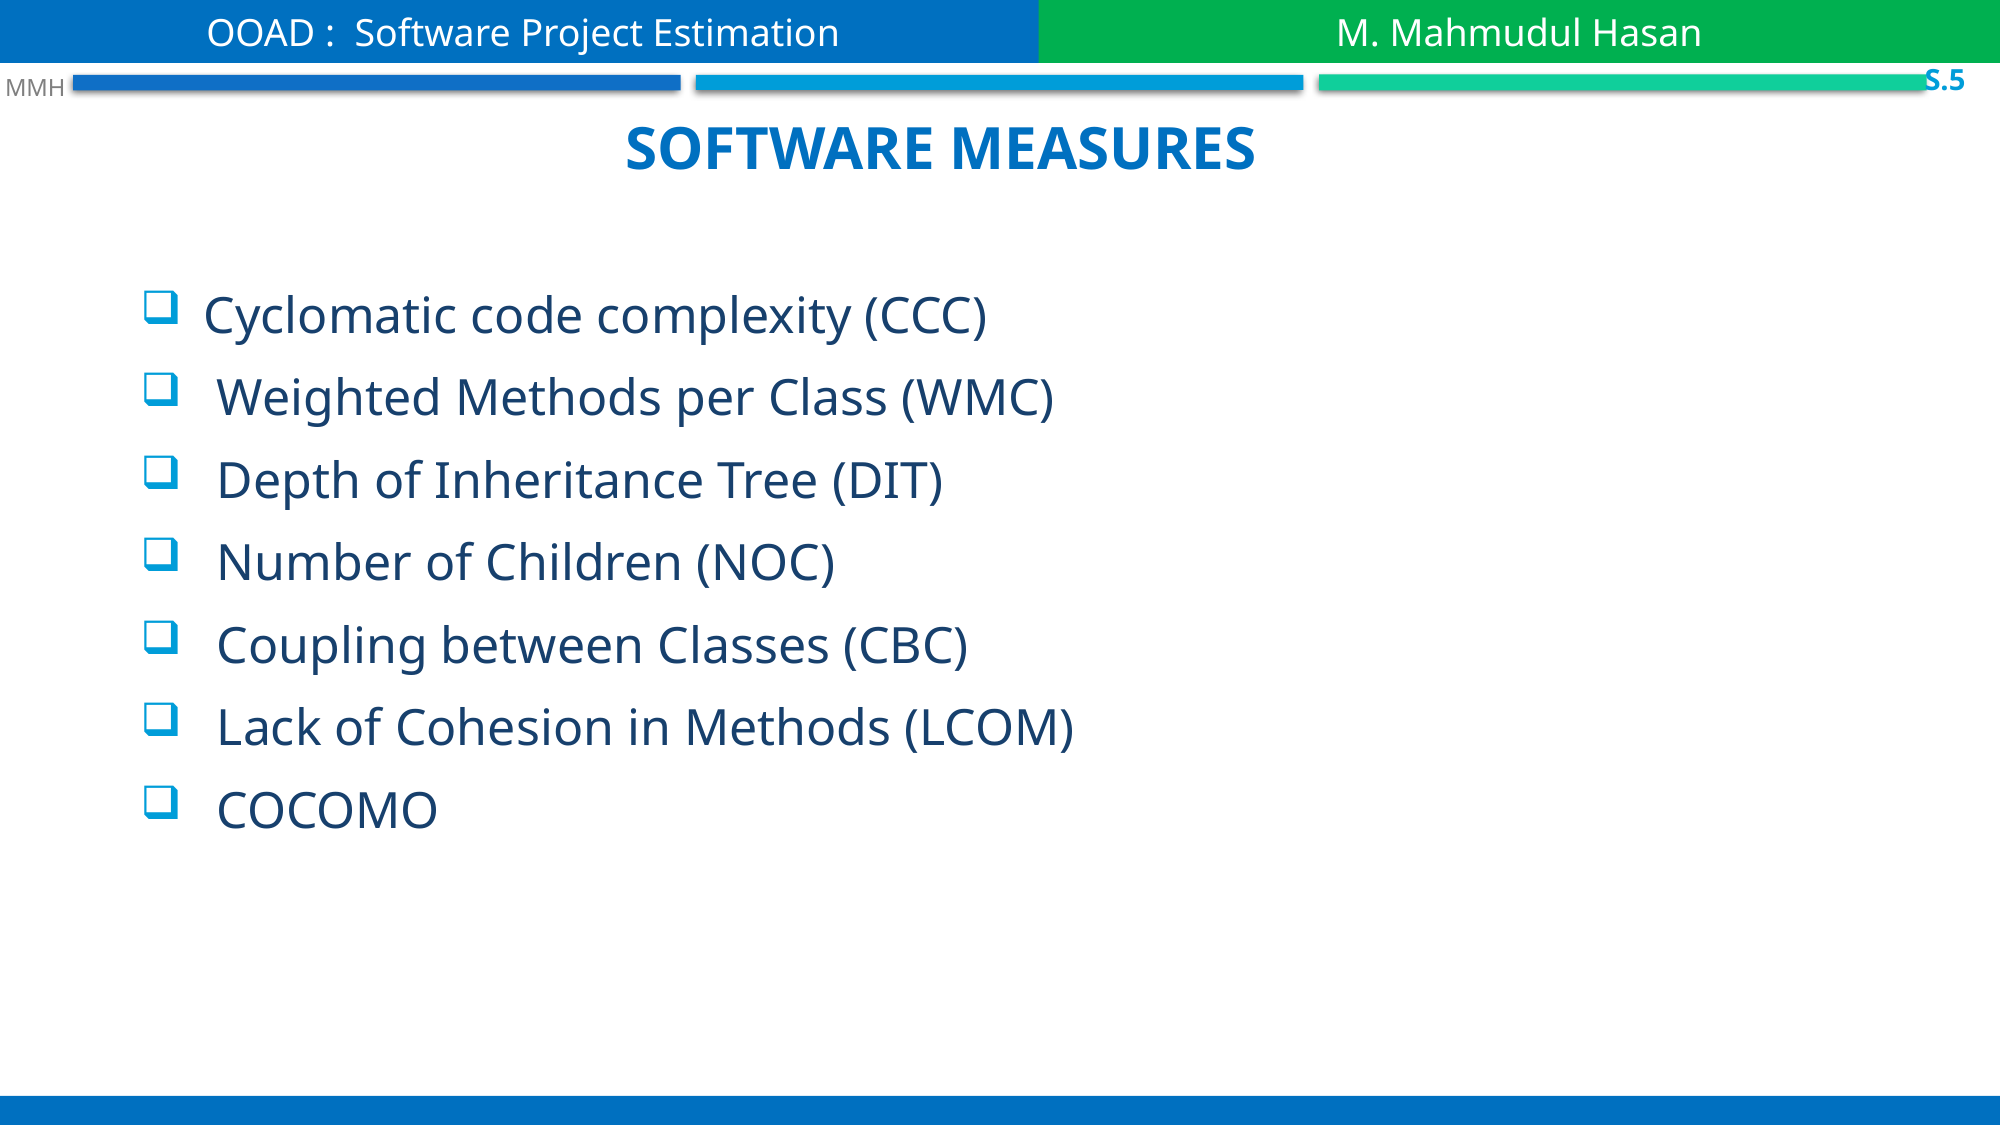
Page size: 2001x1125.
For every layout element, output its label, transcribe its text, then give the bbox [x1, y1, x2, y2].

text_box M. Mahmudul Hasan [1037, 0, 2000, 65]
list Cyclomatic code complexity (CCC) Weighted Methods per Class (WMC) Depth of Inheritance Tree (DIT) Number of Children (NOC) Coupling between Classes (CBC) Lack of Cohesion in Methods (LCOM) COCOMO [72, 241, 1914, 963]
text_box [0, 1094, 2000, 1125]
title Software measures [36, 93, 1846, 189]
text_box MMH [0, 65, 83, 110]
text_box S.5 [1900, 65, 1981, 97]
text_box OOAD : Software Project Estimation [0, 0, 1037, 65]
